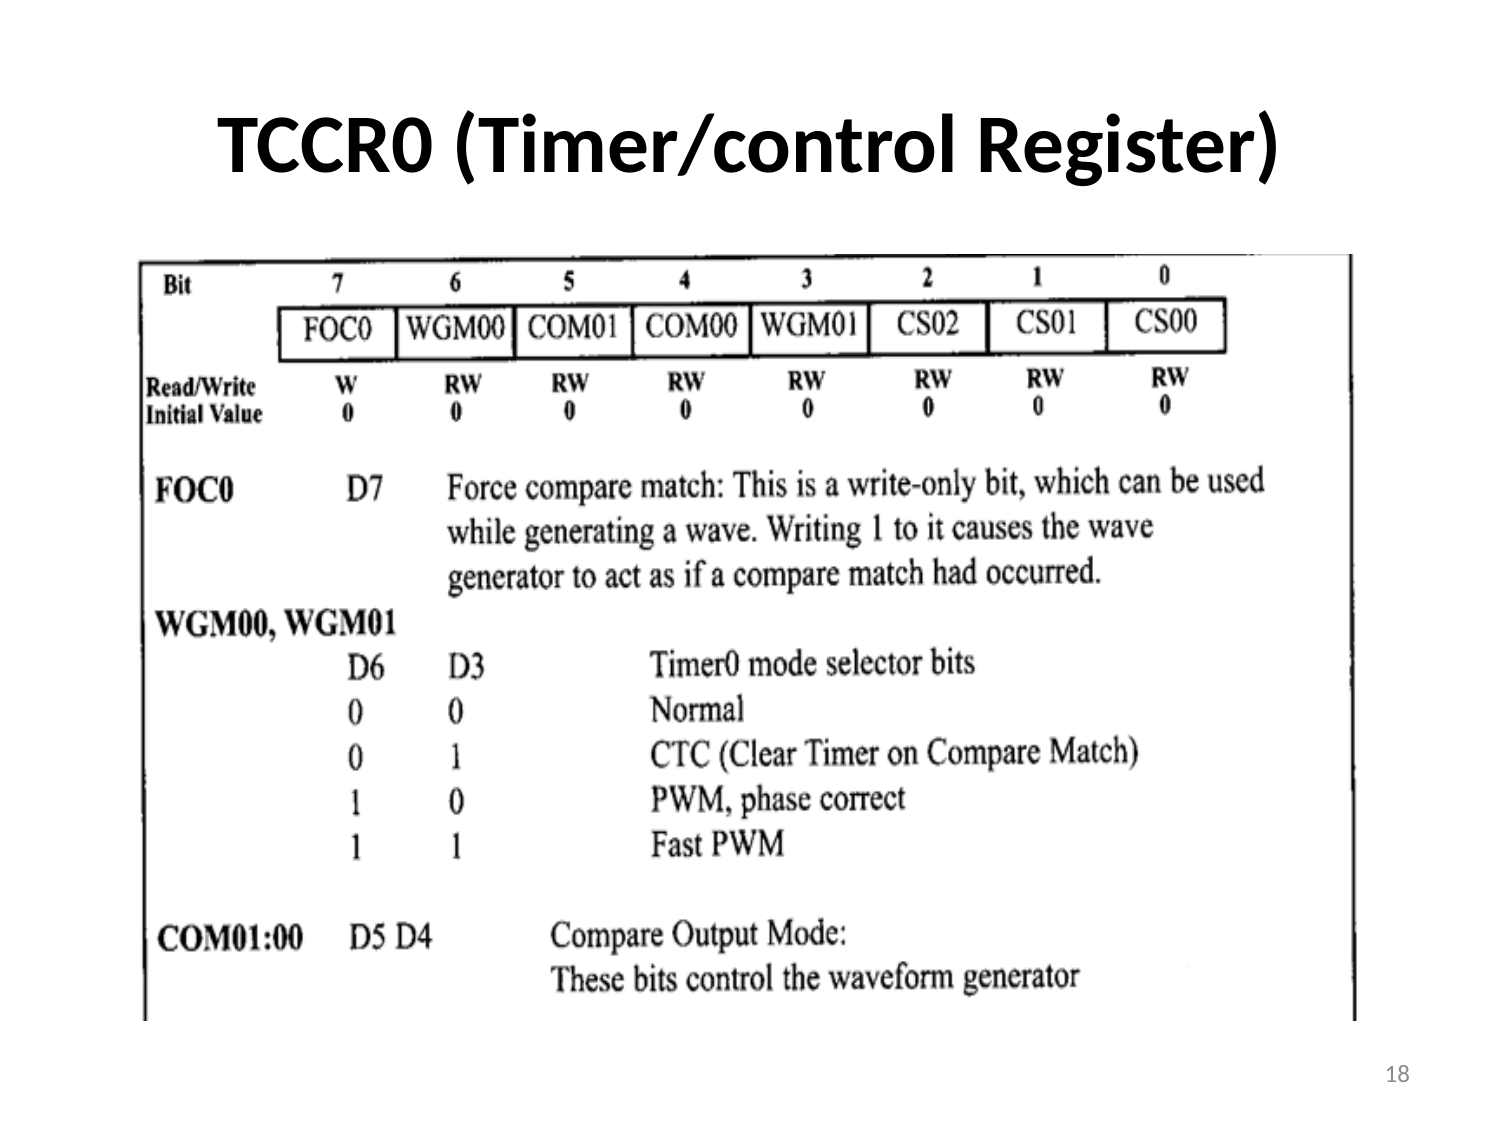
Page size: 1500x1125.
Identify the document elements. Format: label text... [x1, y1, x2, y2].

slide_number 18 [1074, 1042, 1425, 1103]
picture [131, 254, 1369, 1021]
title TCCR0 (Timer/control Register) [75, 45, 1425, 233]
